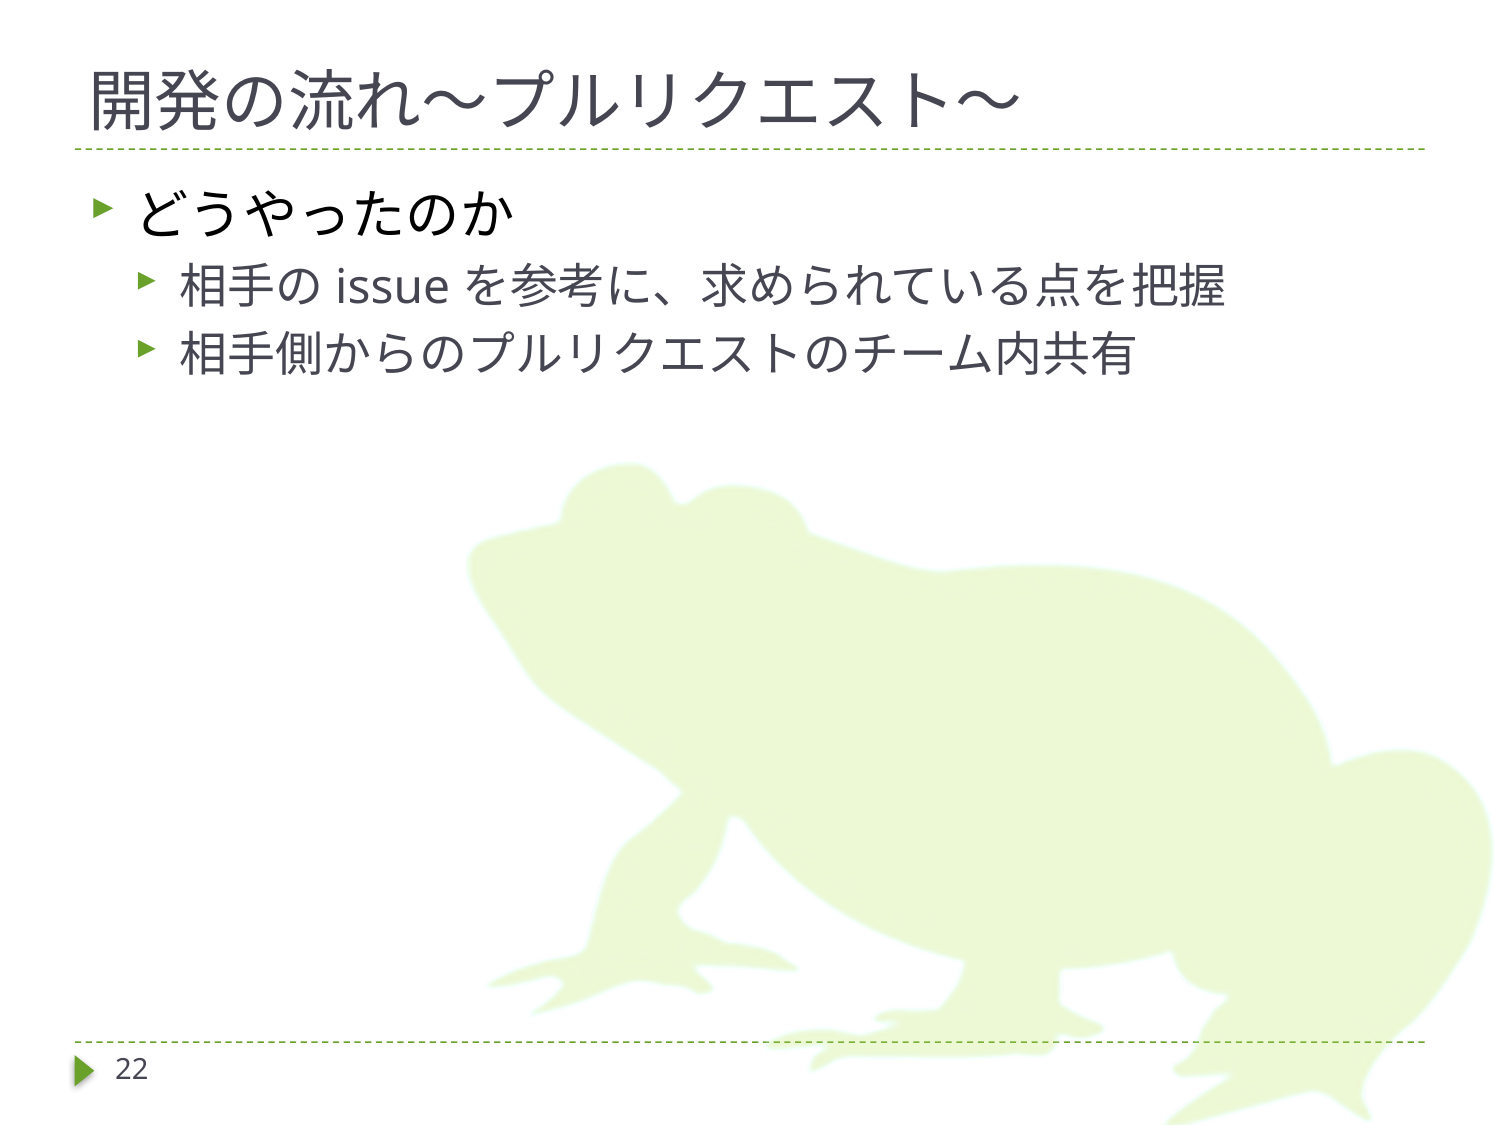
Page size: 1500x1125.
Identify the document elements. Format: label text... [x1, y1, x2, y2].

title 開発の流れ～プルリクエスト～ [73, 7, 1424, 147]
list どうやったのか 相手のissueを参考に、求められている点を把握 相手側からのプルリクエストのチーム内共有 [75, 172, 1425, 983]
slide_number 22 [100, 1042, 426, 1103]
